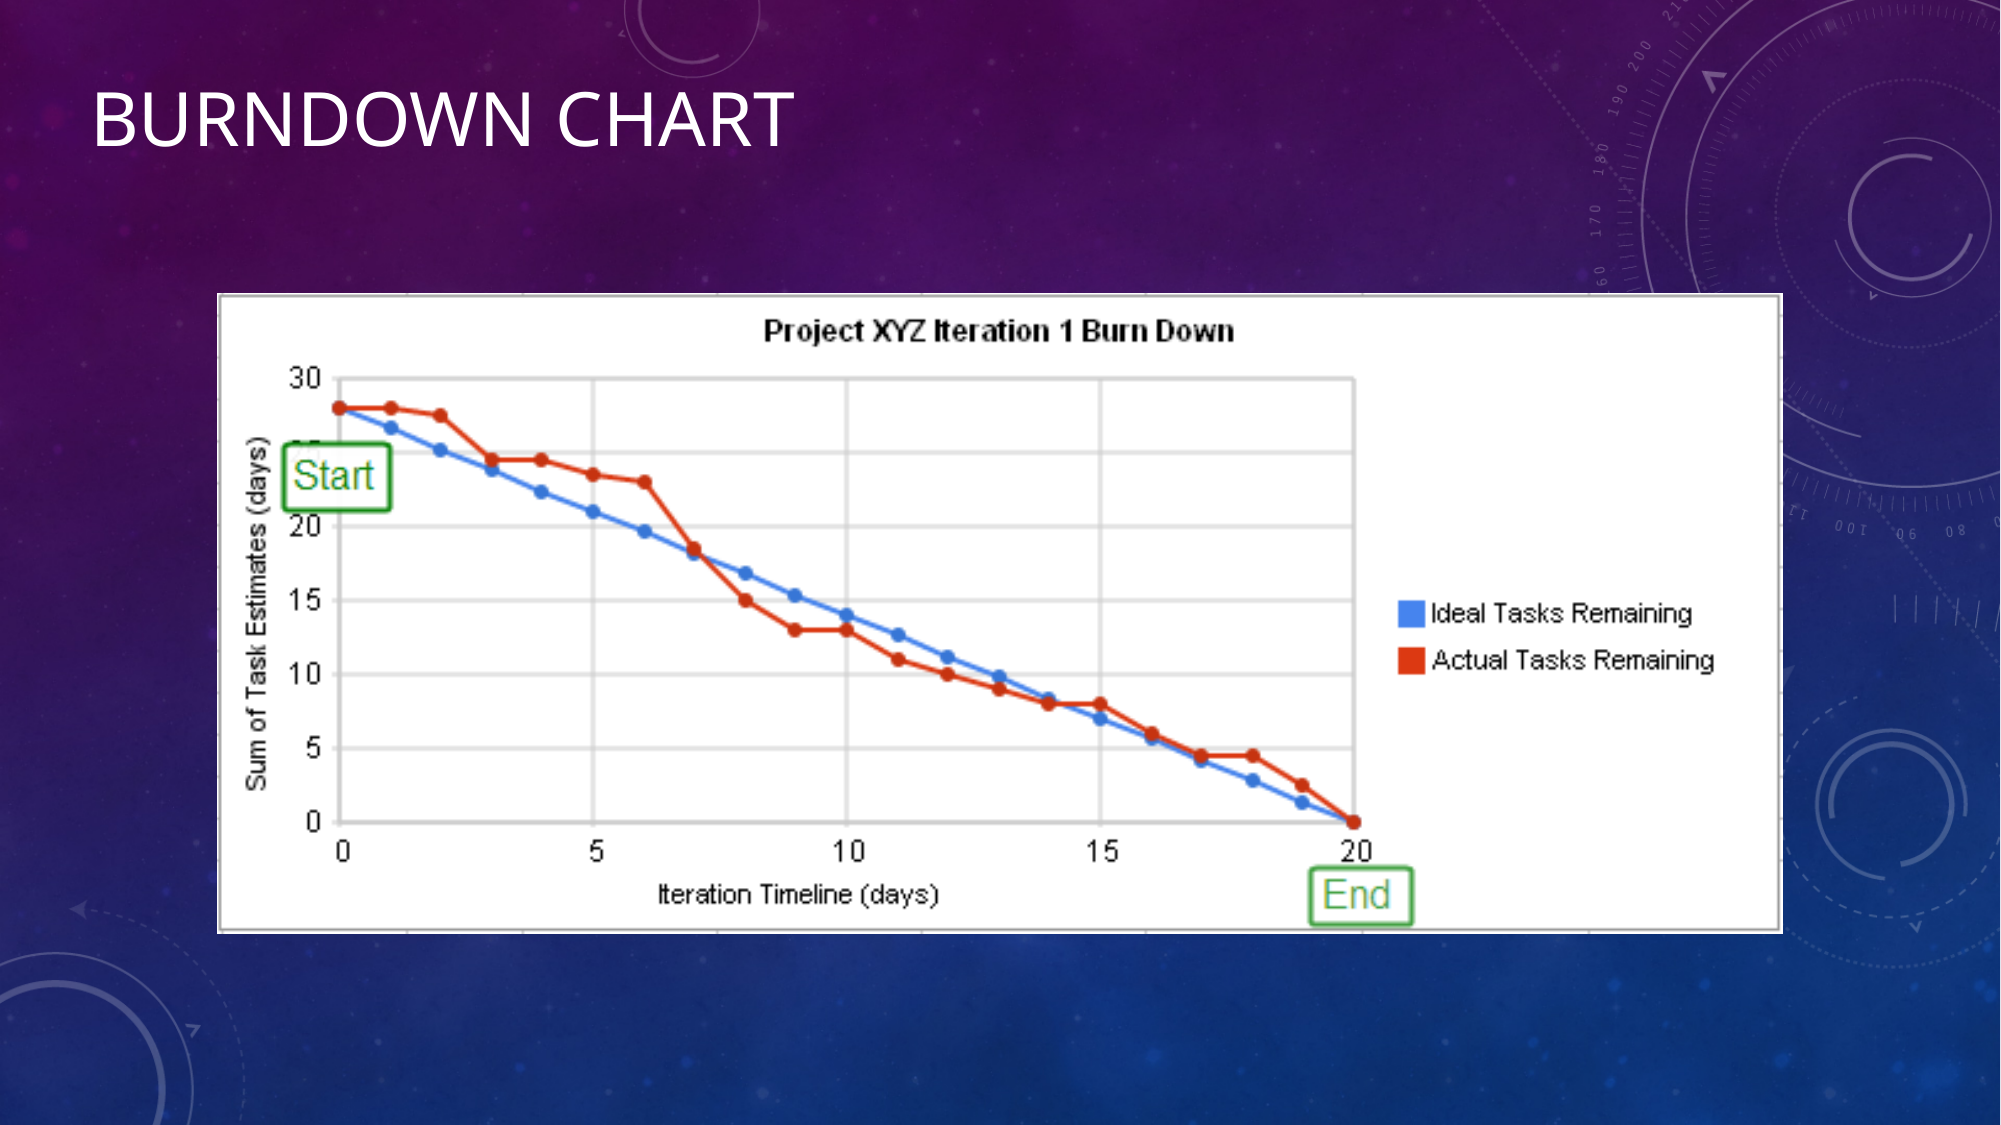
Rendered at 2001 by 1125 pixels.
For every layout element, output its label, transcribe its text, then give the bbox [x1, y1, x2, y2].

picture [0, 0, 2001, 1125]
text_box Burndown Chart [75, 43, 1283, 191]
